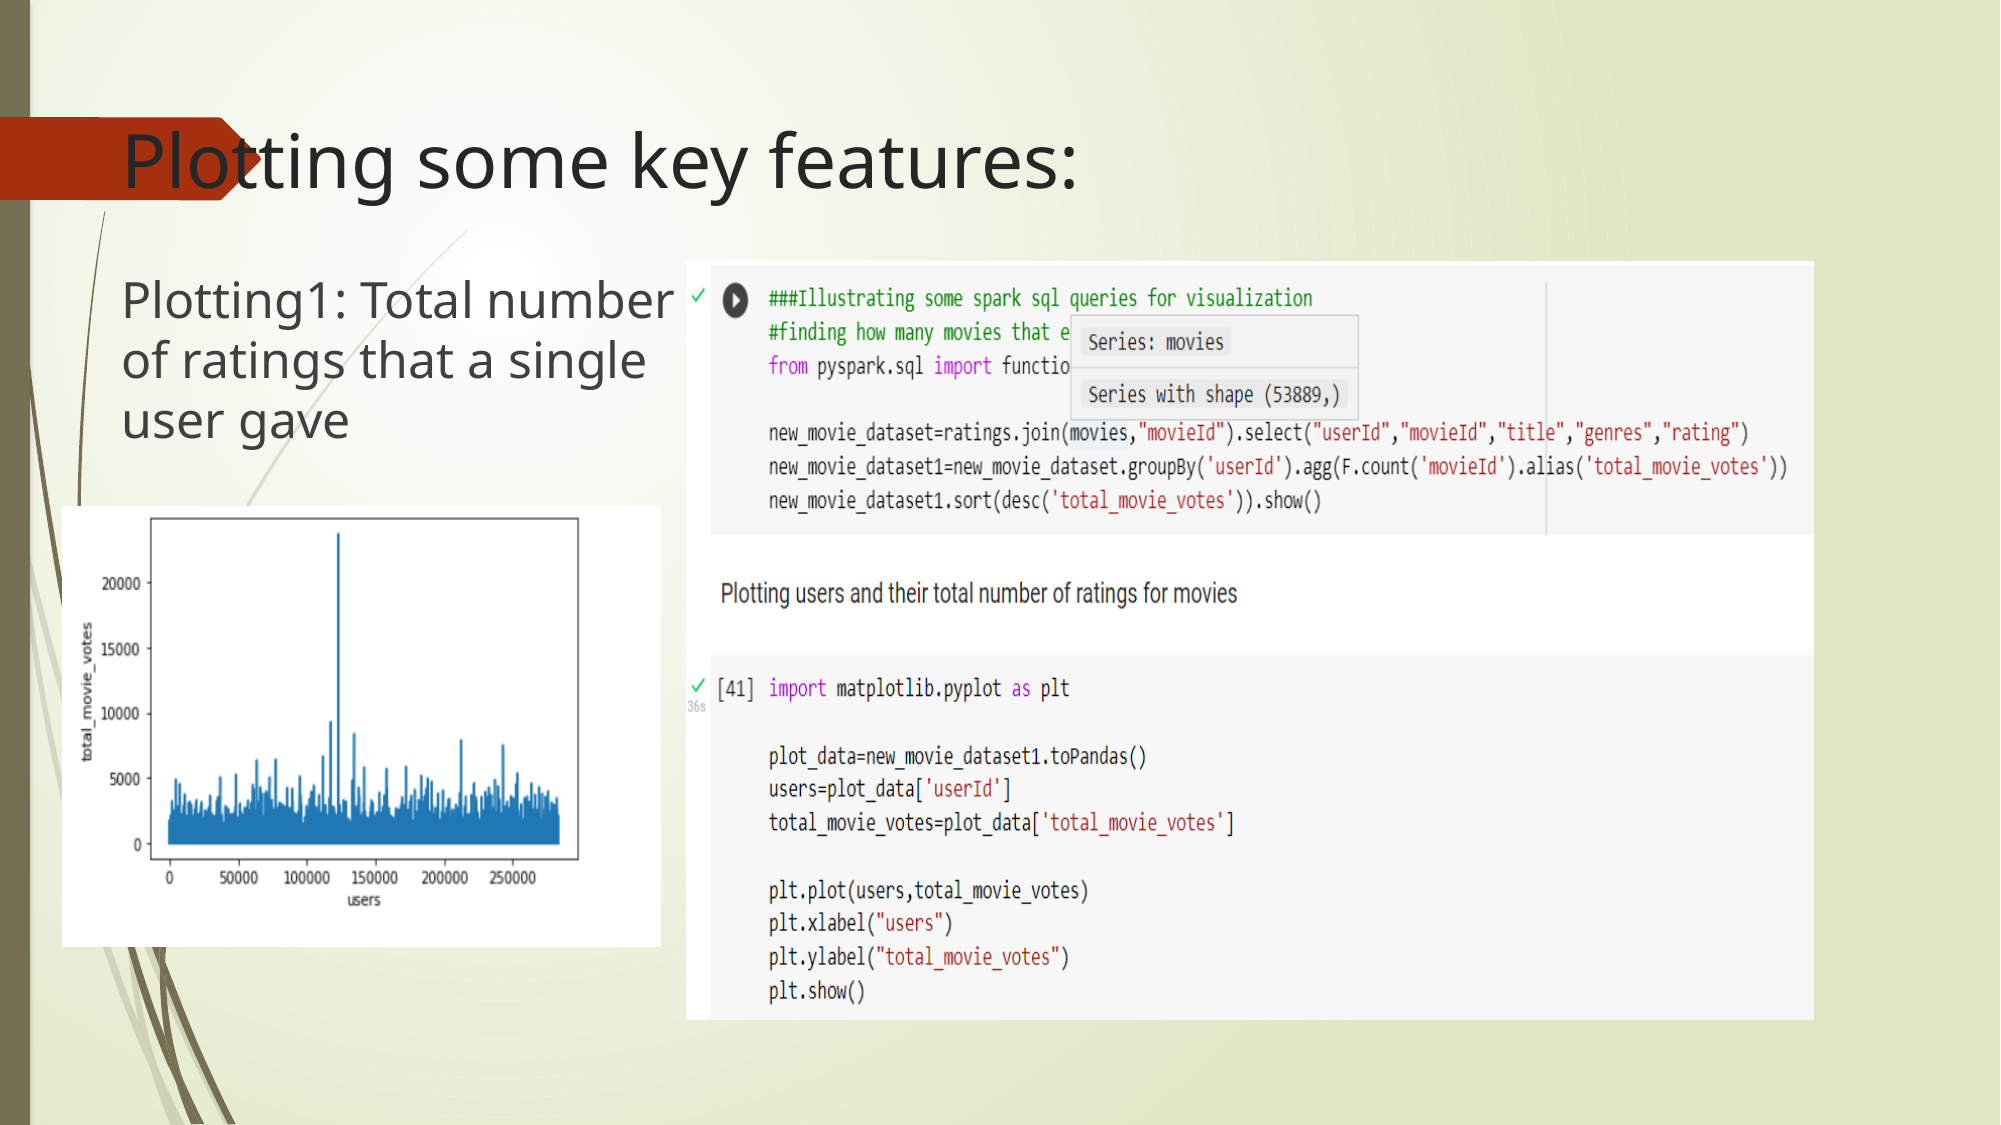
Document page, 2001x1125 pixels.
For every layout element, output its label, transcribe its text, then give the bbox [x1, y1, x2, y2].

picture [61, 506, 661, 947]
picture [686, 261, 1814, 1020]
list Plotting1: Total number of ratings that a single user gave [106, 261, 686, 878]
title Plotting some key features: [106, 105, 1359, 251]
